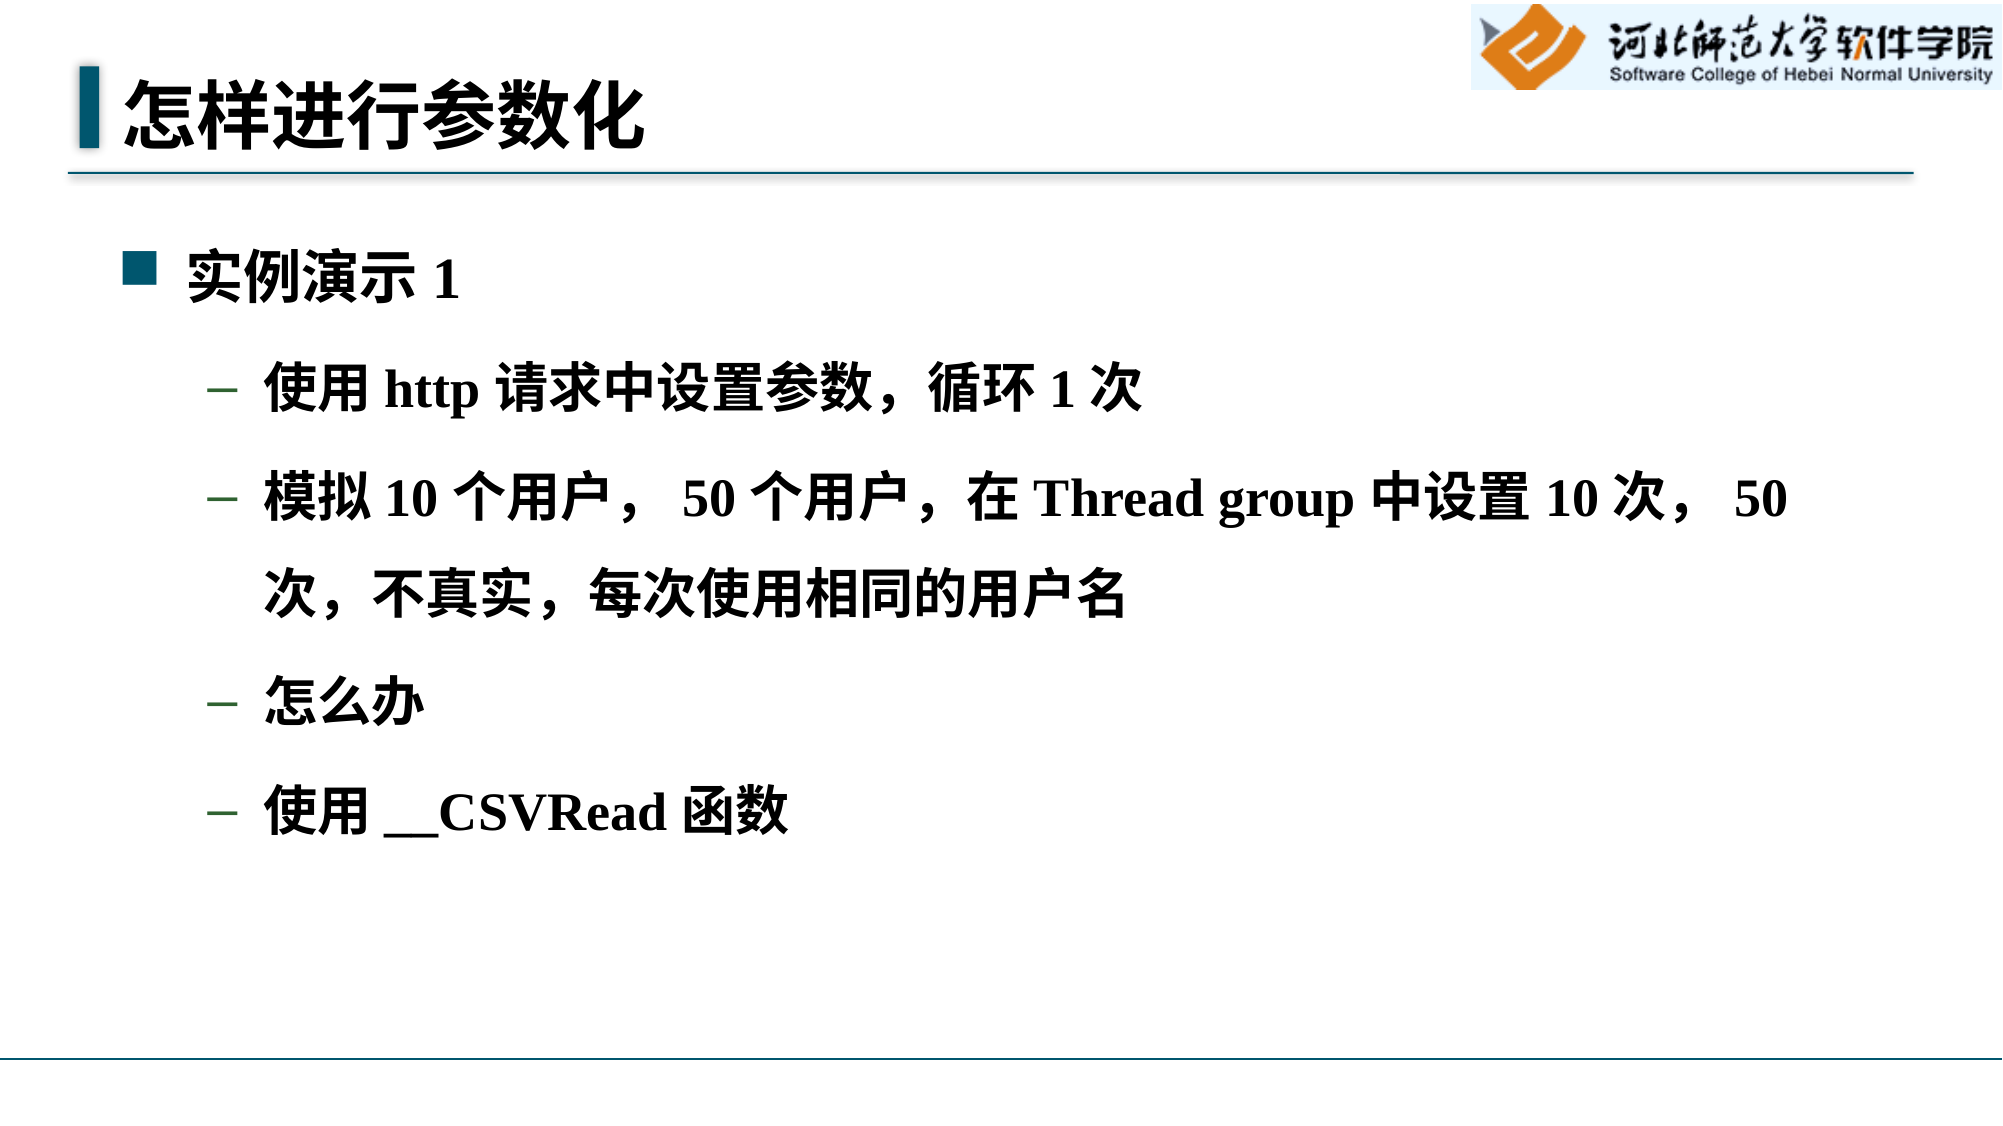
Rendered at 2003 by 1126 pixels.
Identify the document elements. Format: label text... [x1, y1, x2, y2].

title 怎样进行参数化 [103, 66, 1462, 162]
picture [1471, 4, 2002, 90]
list 实例演示1 使用http请求中设置参数，循环1次 模拟10个用户，50个用户，在Thread group中设置10次，50 次，不真实，每次使用相同的用户名 怎么办 使用__CSVRead函数 [99, 196, 1903, 1024]
